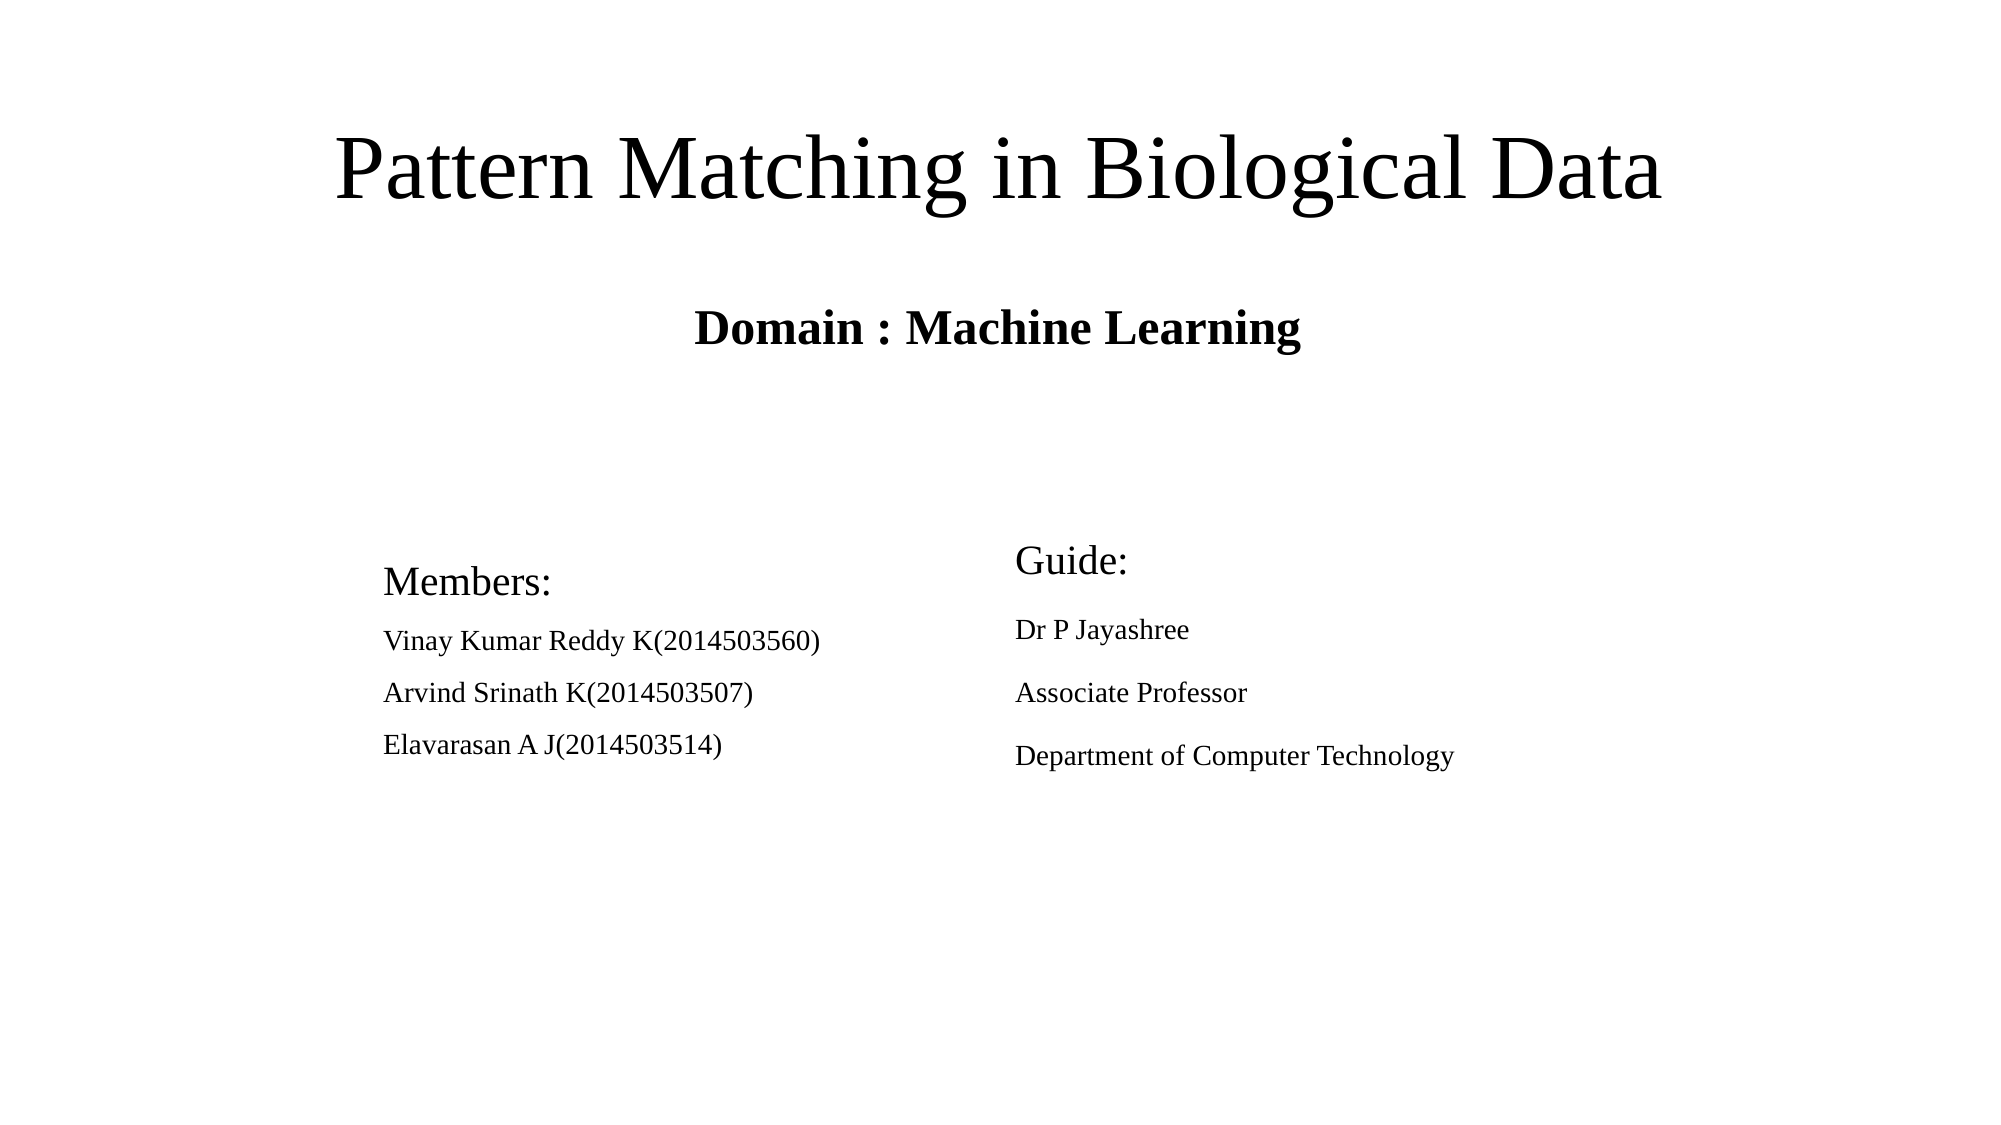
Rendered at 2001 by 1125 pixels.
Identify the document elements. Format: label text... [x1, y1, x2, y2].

list Members: Vinay Kumar Reddy K(2014503560) Arvind Srinath K(2014503507) Elavarasan A J(2014503514) [368, 480, 1000, 936]
list Guide: Dr P Jayashree Associate Professor Department of Computer Technology [1000, 480, 1606, 936]
title Pattern Matching in Biological Data [137, 59, 1863, 278]
list Domain : Machine Learning [657, 275, 1339, 364]
